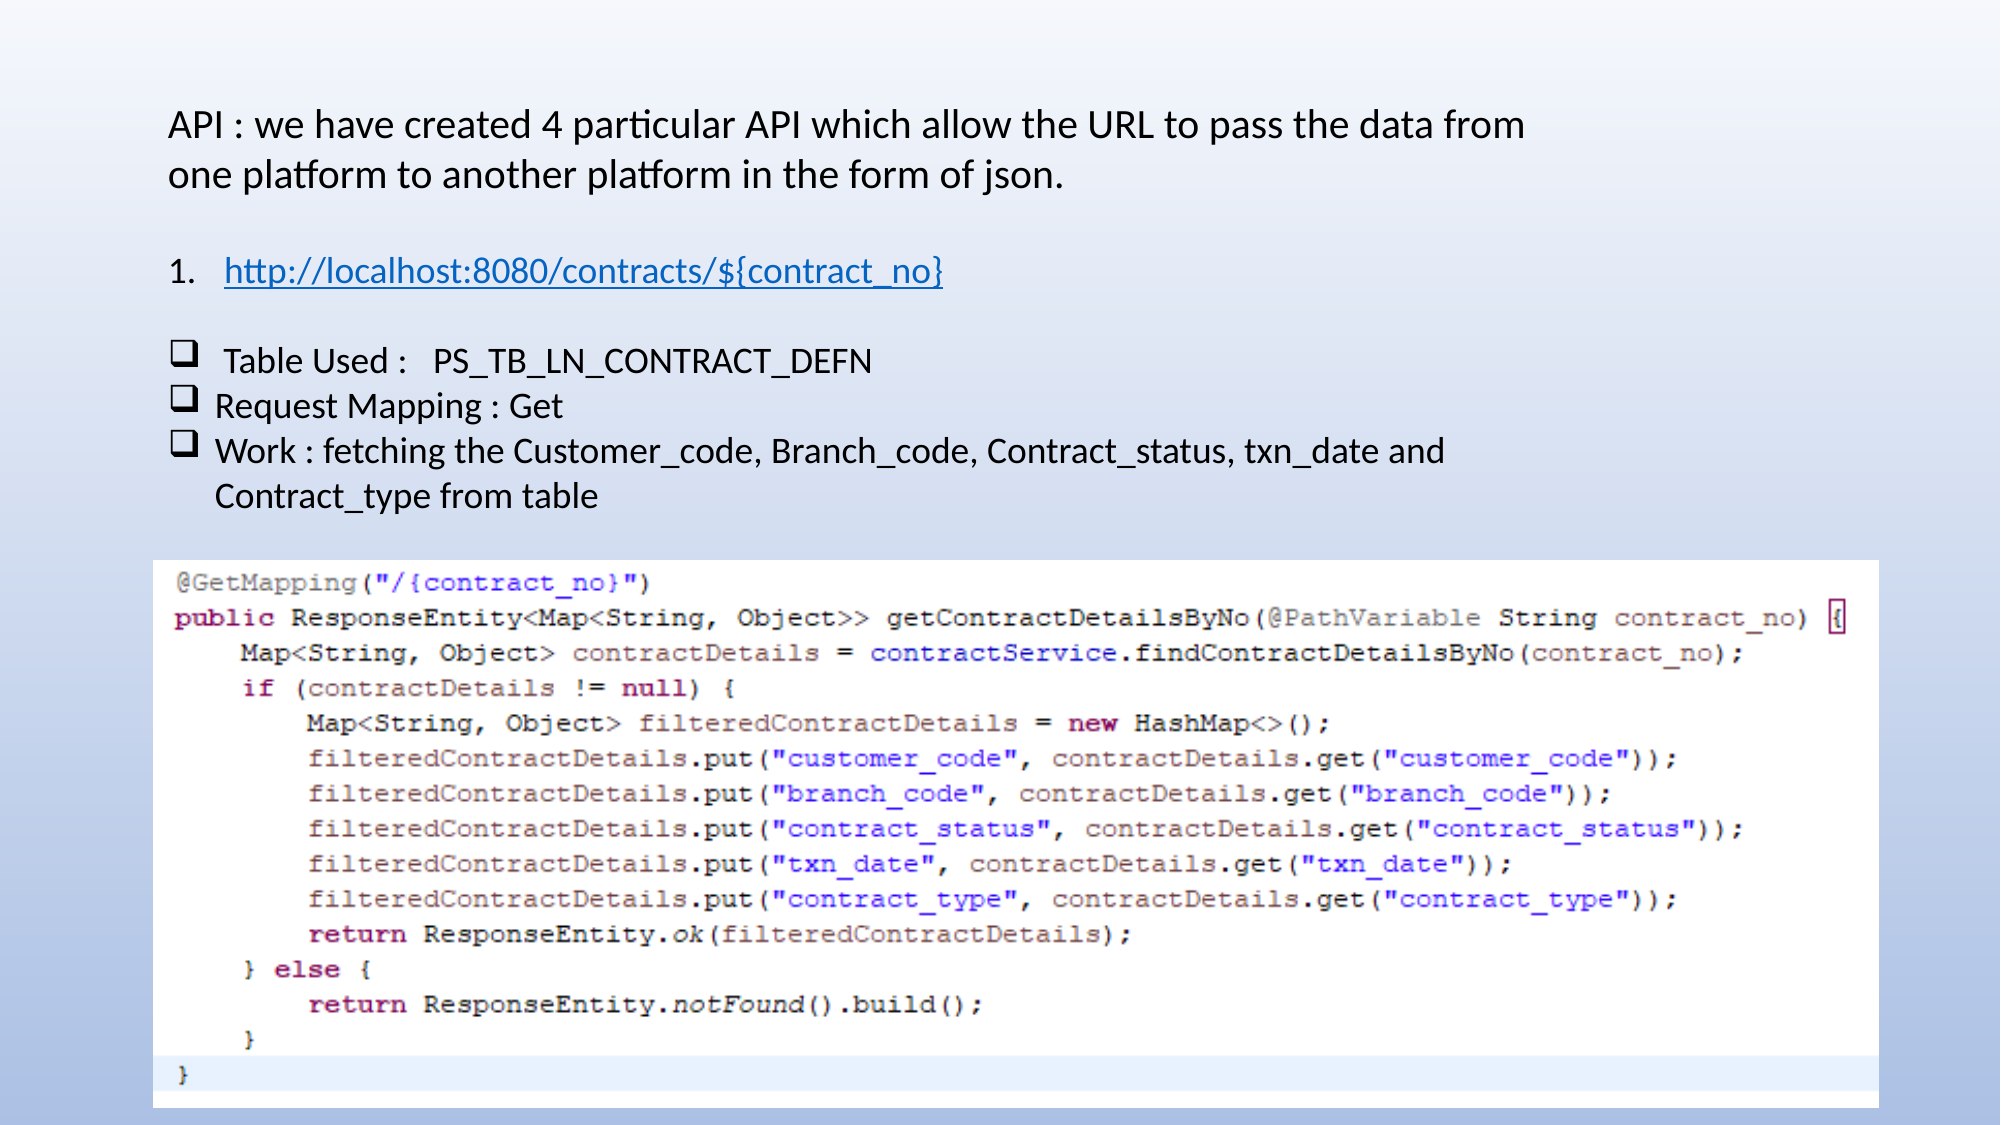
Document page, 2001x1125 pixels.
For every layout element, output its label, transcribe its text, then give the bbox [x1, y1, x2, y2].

picture [153, 560, 1879, 1108]
text_box API : we have created 4 particular API which allow the URL to pass the data from one platform to another platform in the form of json. http://localhost:8080/contracts/${contract_no} Table Used : PS_TB_LN_CONTRACT_DEFN Request Mapping : Get Work : fetching the Customer_code, Branch_code, Contract_status, txn_date and Contract_type from table [153, 89, 1610, 560]
